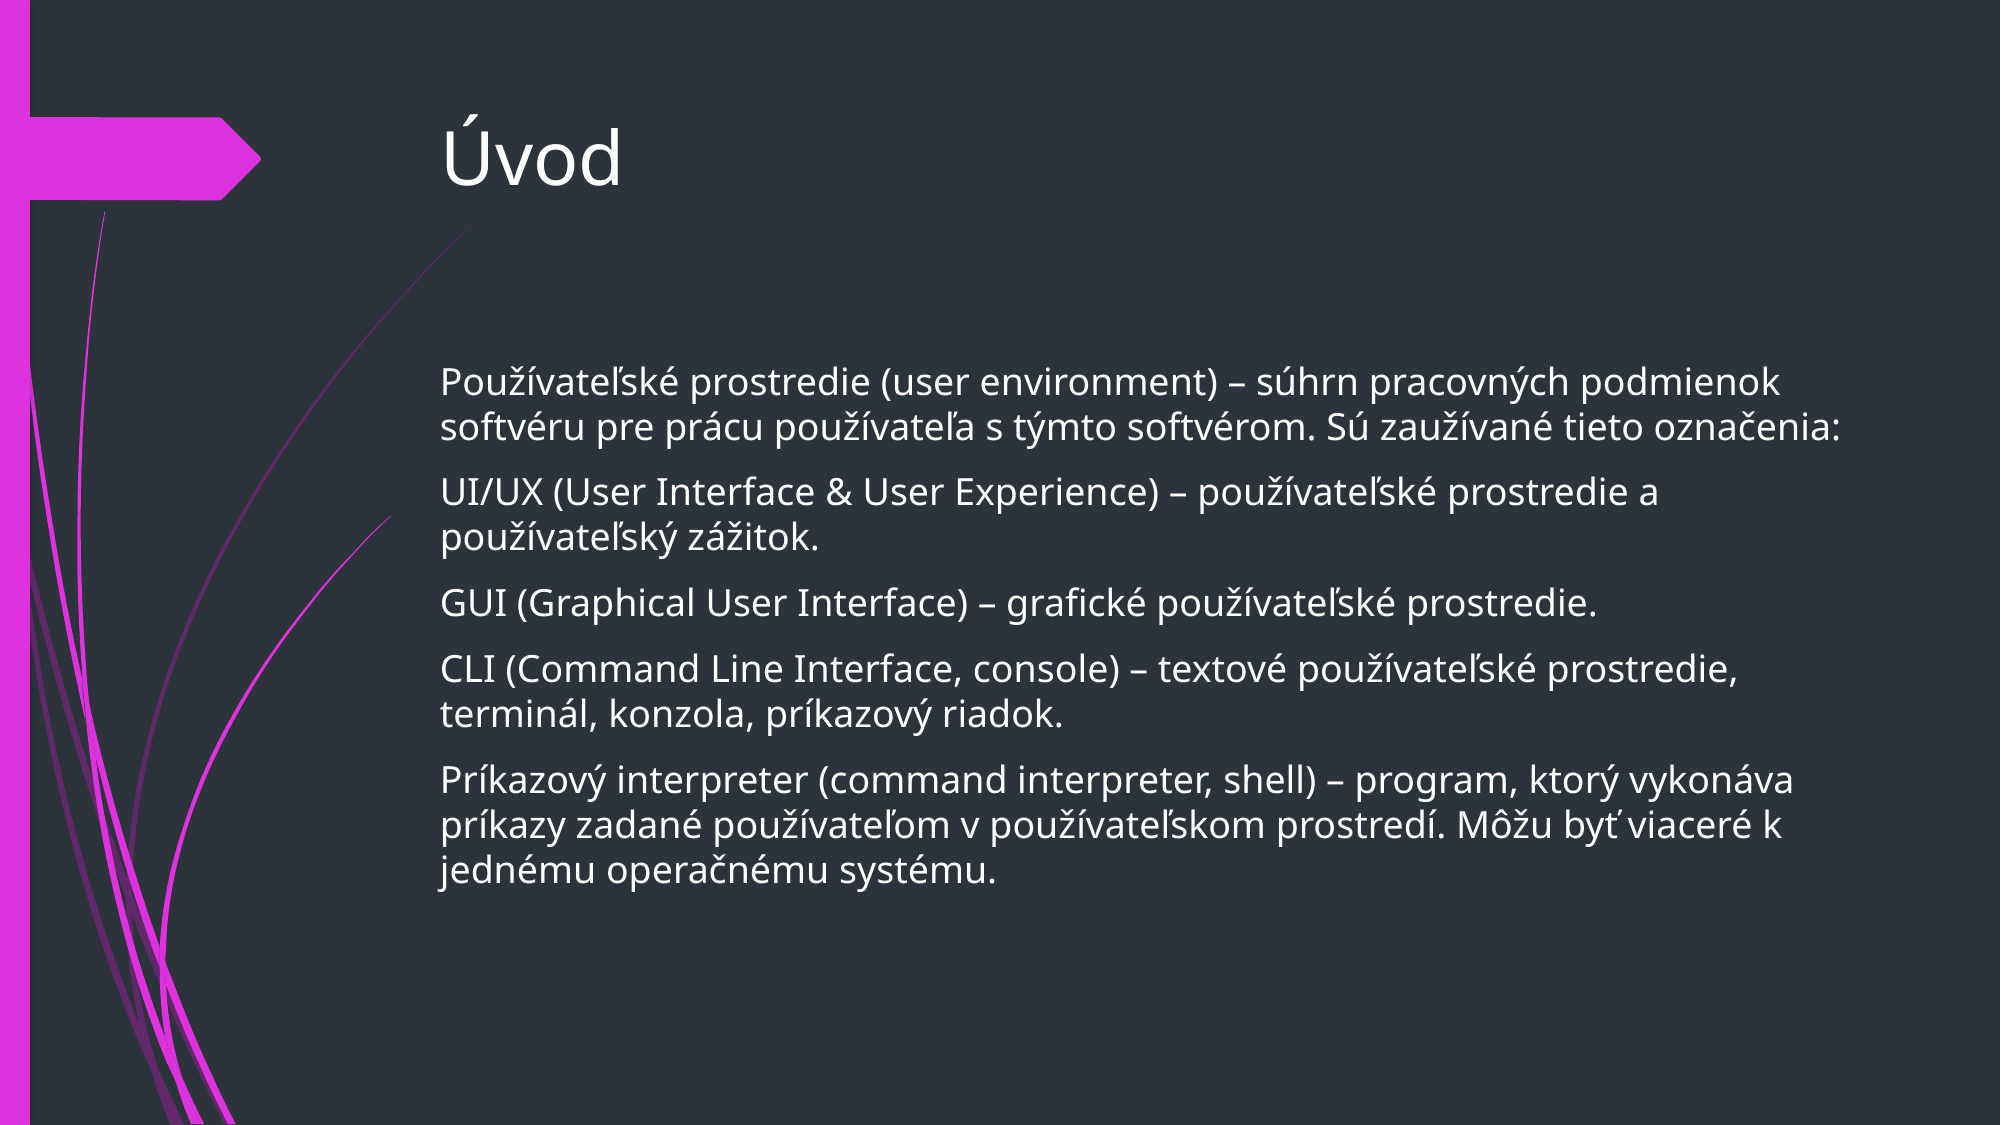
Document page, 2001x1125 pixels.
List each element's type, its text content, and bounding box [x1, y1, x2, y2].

title Úvod [425, 102, 1888, 313]
list Používateľské prostredie (user environment) – súhrn pracovných podmienok softvéru pre prácu používateľa s týmto softvérom. Sú zaužívané tieto označenia: UI/UX (User Interface & User Experience) – používateľské prostredie a používateľský zážitok. GUI (Graphical User Interface) – grafické používateľské prostredie. CLI (Command Line Interface, console) – textové používateľské prostredie, terminál, konzola, príkazový riadok. Príkazový interpreter (command interpreter, shell) – program, ktorý vykonáva príkazy zadané používateľom v používateľskom prostredí. Môžu byť viaceré k jednému operačnému systému. [424, 350, 1888, 970]
